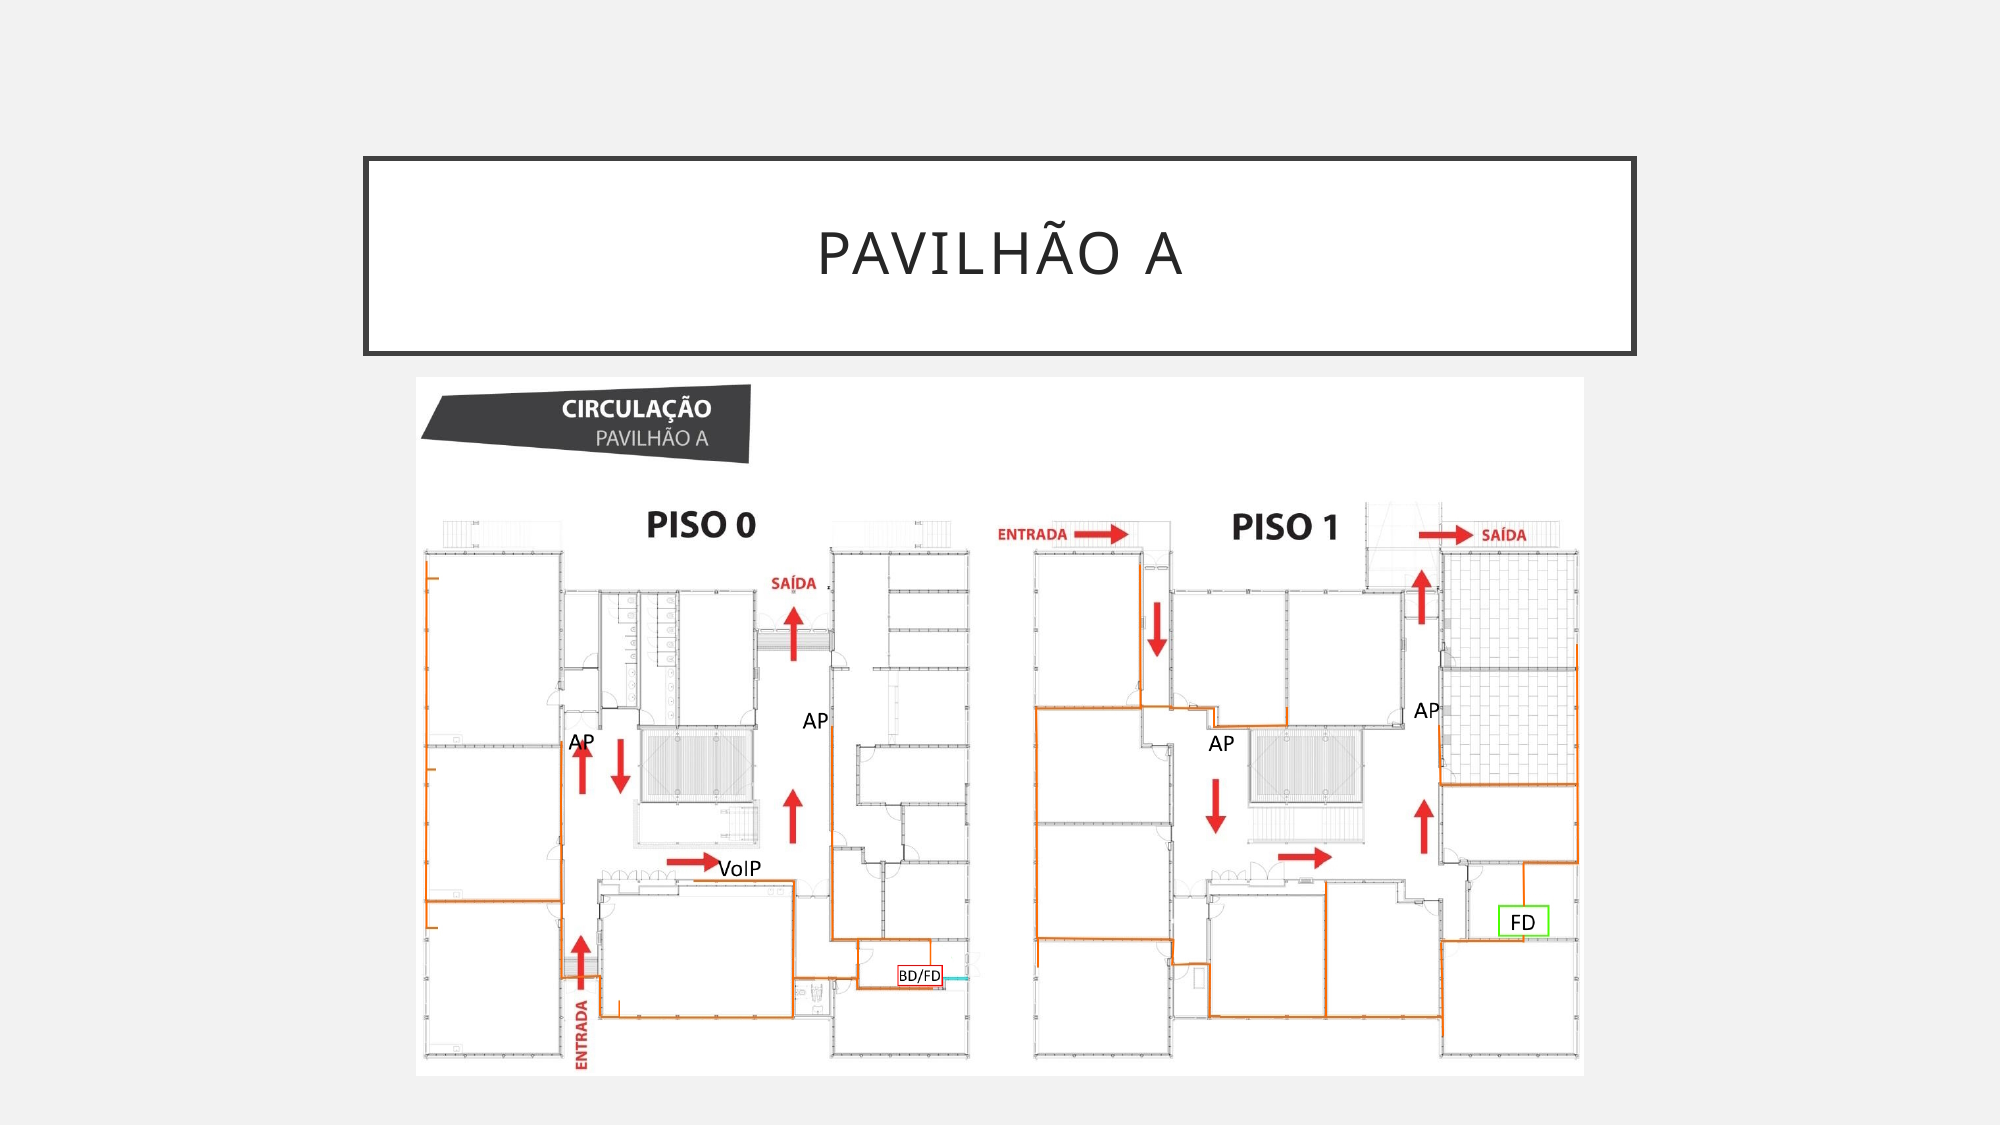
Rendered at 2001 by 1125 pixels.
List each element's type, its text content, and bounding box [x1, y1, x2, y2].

picture [415, 377, 1584, 1076]
title Pavilhão A [363, 156, 1637, 356]
